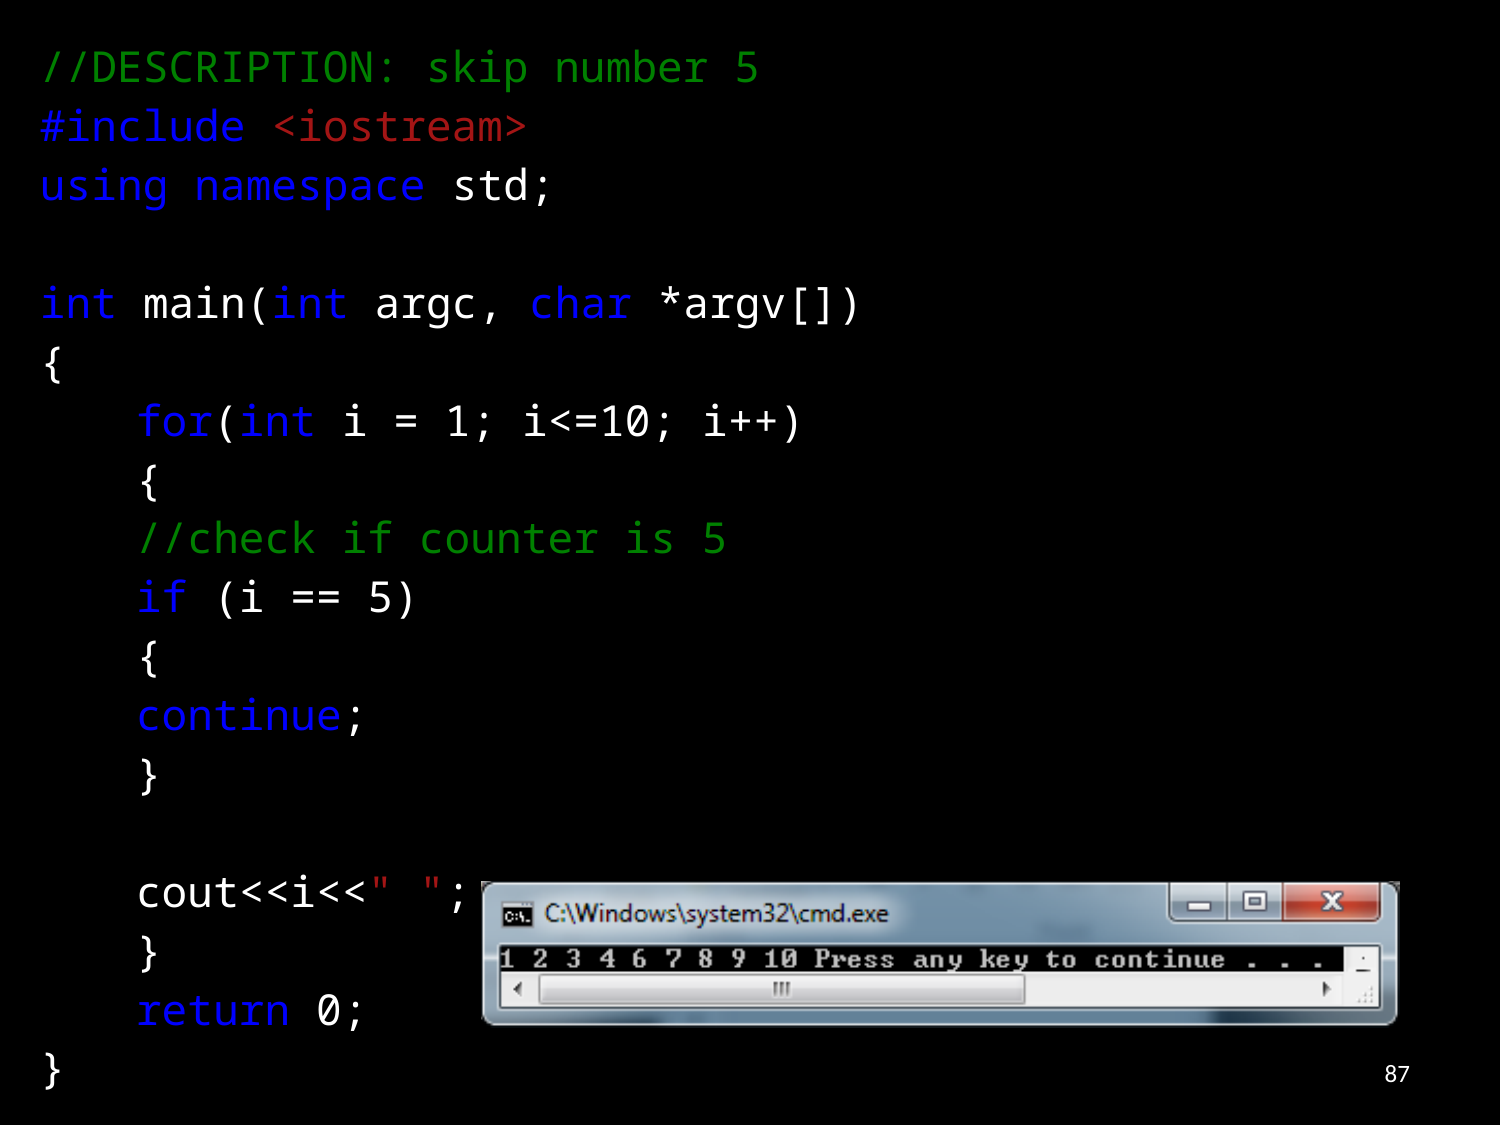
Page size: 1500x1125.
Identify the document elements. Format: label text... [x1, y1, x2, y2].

slide_number 87 [1074, 1042, 1425, 1103]
list //DESCRIPTION: skip number 5 #include <iostream> using namespace std; int main(int argc, char *argv[]) { for(int i = 1; i<=10; i++) { //check if counter is 5 if (i == 5) { continue; } cout<<i<<" "; } return 0; } [24, 24, 1475, 1100]
picture [481, 881, 1401, 1029]
